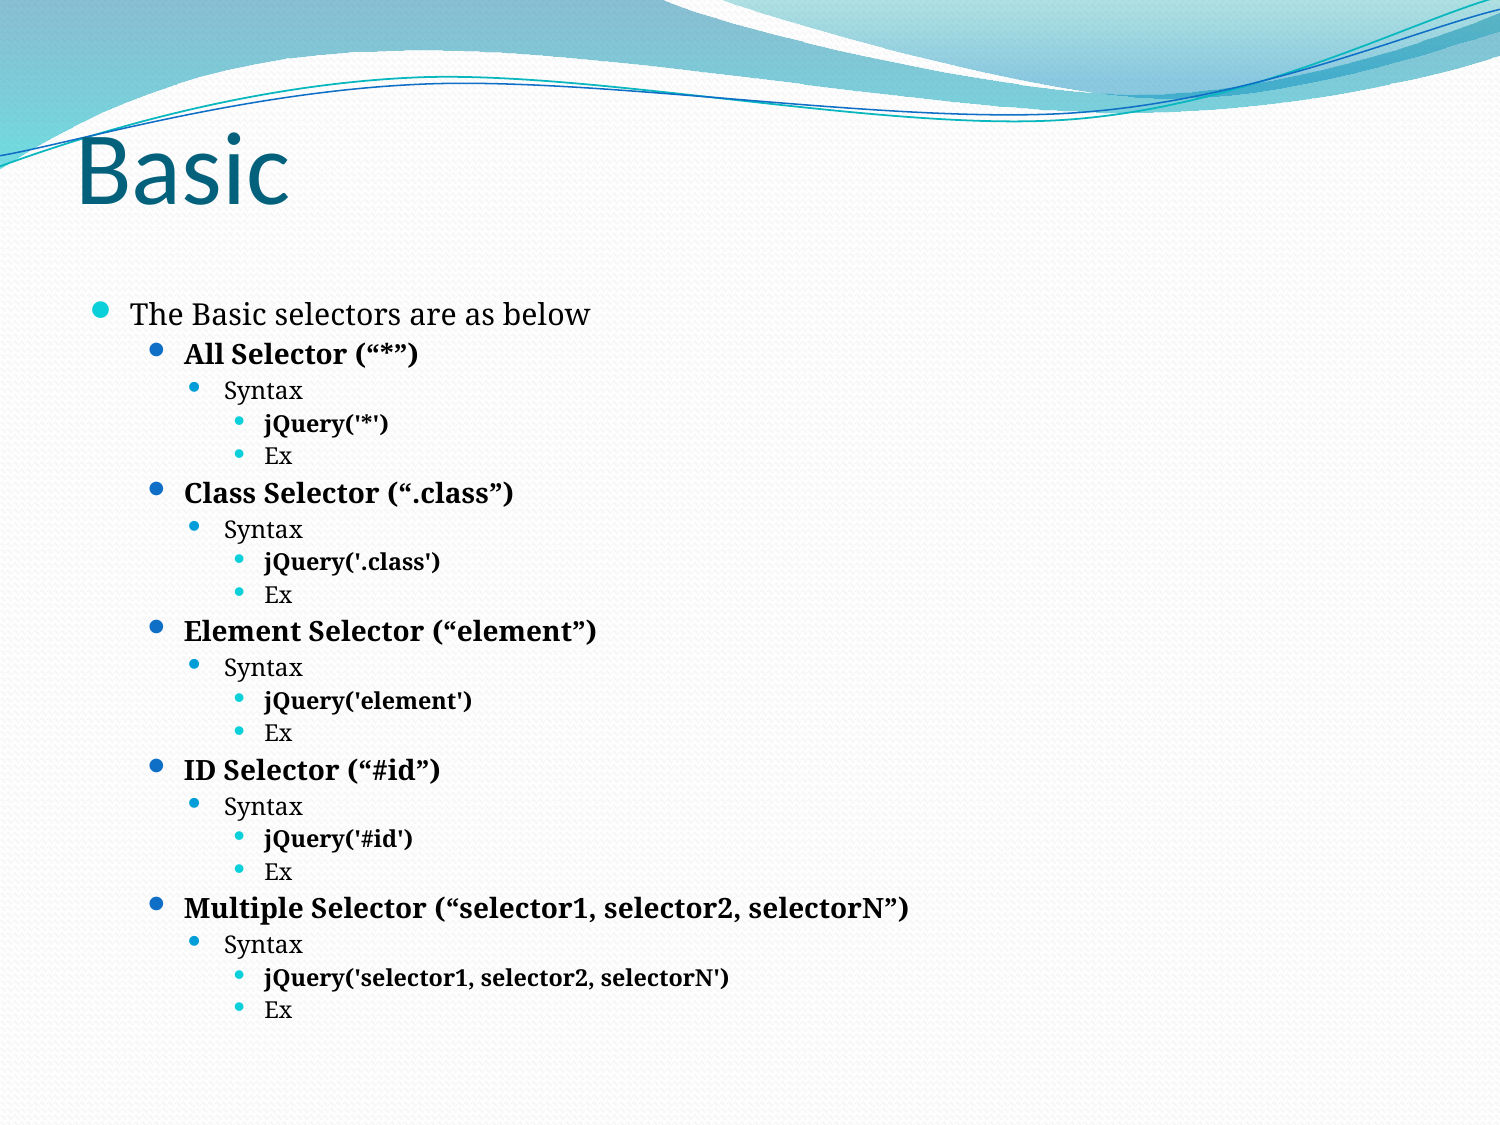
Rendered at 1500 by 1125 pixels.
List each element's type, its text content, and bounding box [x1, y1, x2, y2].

title Basic [75, 37, 1425, 225]
list The Basic selectors are as below All Selector (“*”) Syntax jQuery('*') Ex Class Selector (“.class”) Syntax jQuery('.class') Ex Element Selector (“element”) Syntax jQuery('element') Ex ID Selector (“#id”) Syntax jQuery('#id') Ex Multiple Selector (“selector1, selector2, selectorN”) Syntax jQuery('selector1, selector2, selectorN') Ex [75, 287, 1425, 1038]
